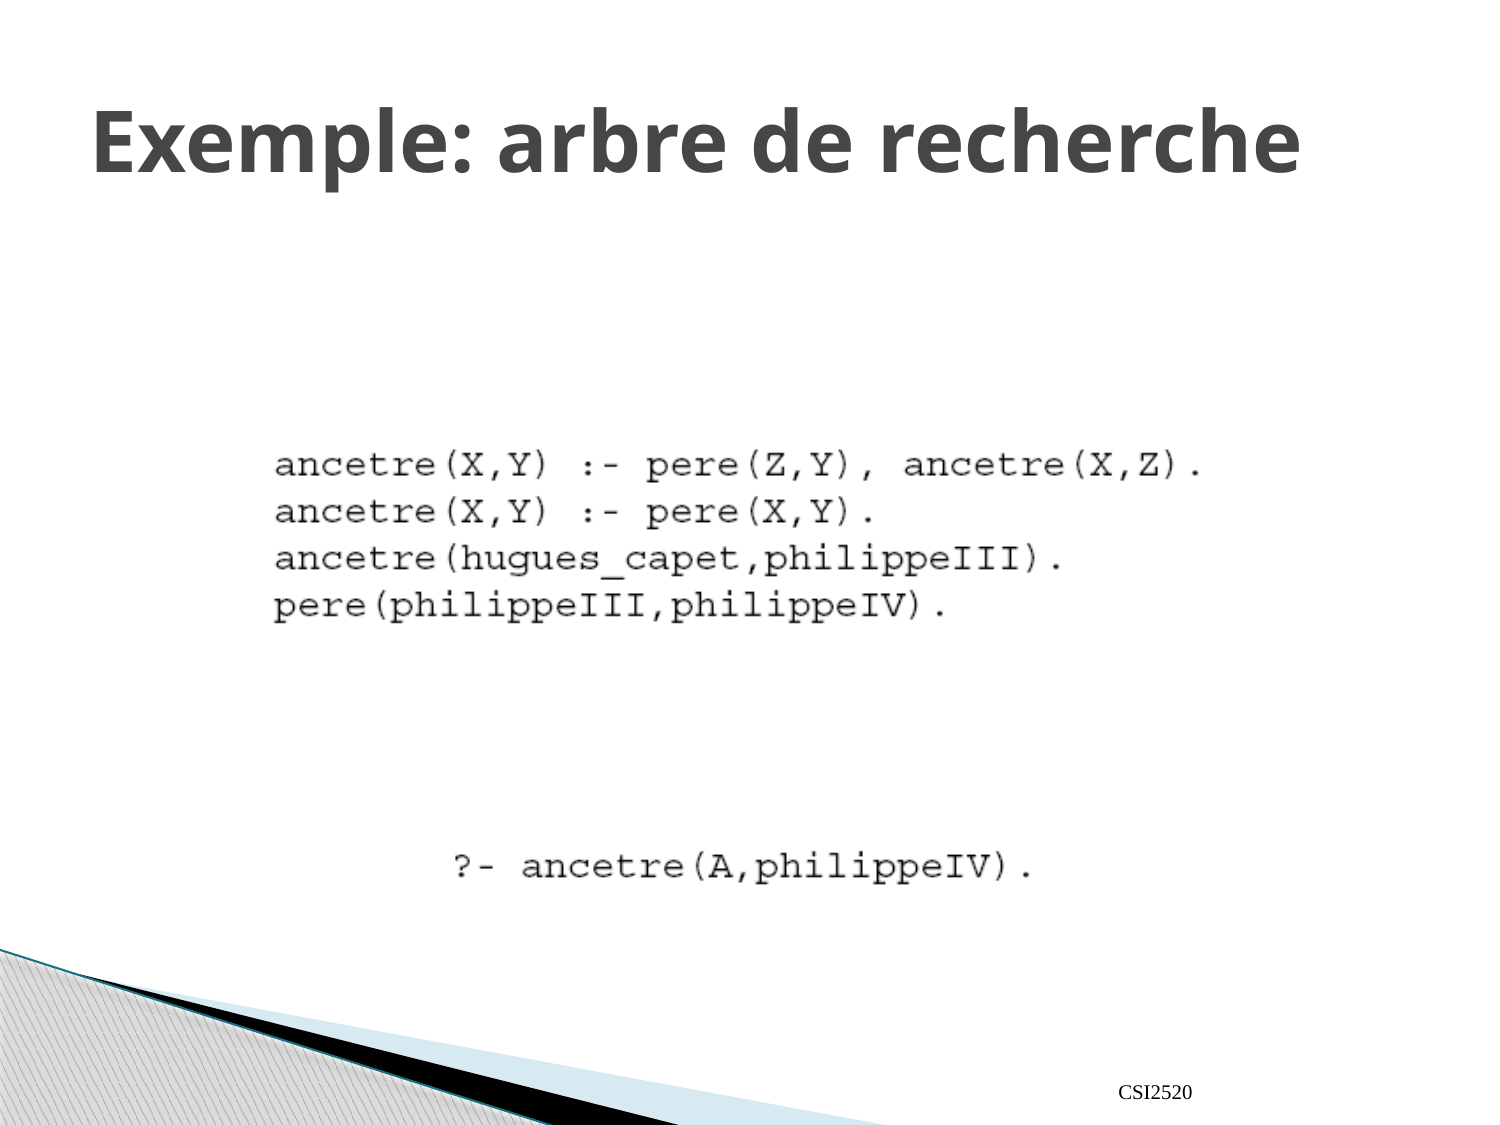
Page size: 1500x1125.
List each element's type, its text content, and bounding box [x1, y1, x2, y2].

picture [256, 428, 1244, 696]
picture [424, 822, 1076, 927]
title Exemple: arbre de recherche [75, 45, 1425, 233]
slide_number CSI2520 [1103, 1051, 1419, 1112]
